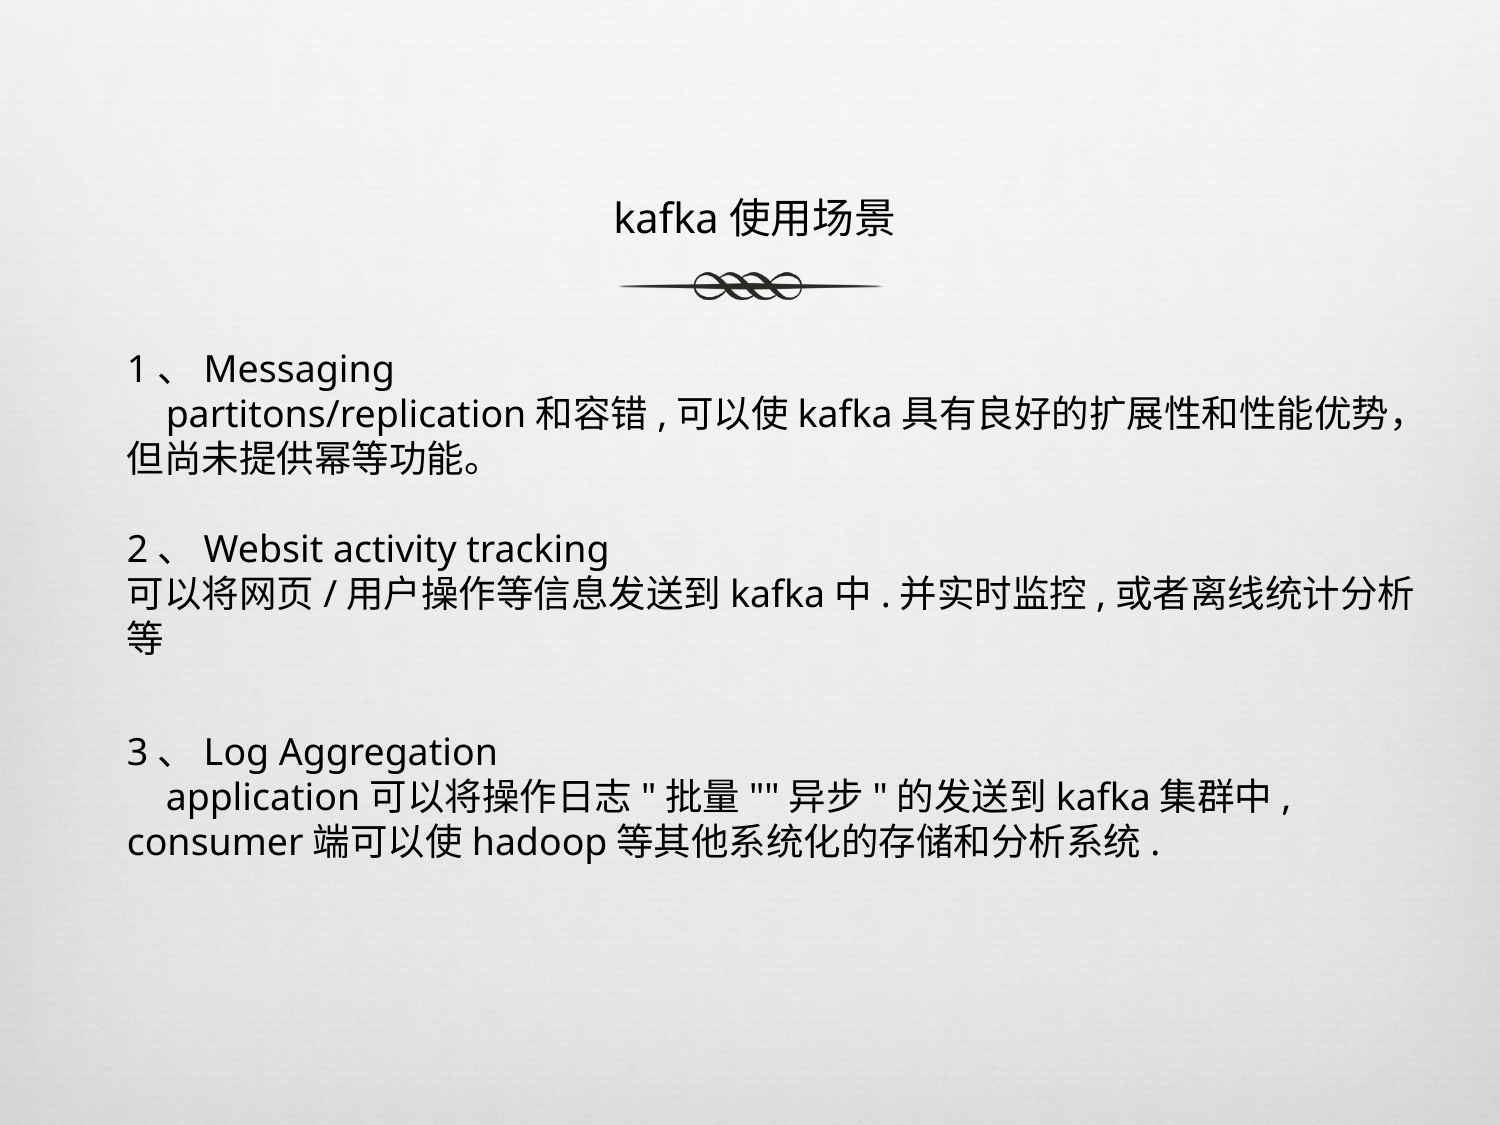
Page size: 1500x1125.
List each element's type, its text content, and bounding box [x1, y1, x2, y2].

text_box 1、Messaging partitons/replication和容错,可以使kafka具有良好的扩展性和性能优势，但尚未提供幂等功能。 2、Websit activity tracking 可以将网页/用户操作等信息发送到kafka中.并实时监控,或者离线统计分析等 3、Log Aggregation application可以将操作日志"批量""异步"的发送到kafka集群中, consumer端可以使hadoop等其他系统化的存储和分析系统. [112, 338, 1460, 938]
text_box kafka使用场景 [598, 184, 911, 250]
picture [615, 272, 885, 300]
